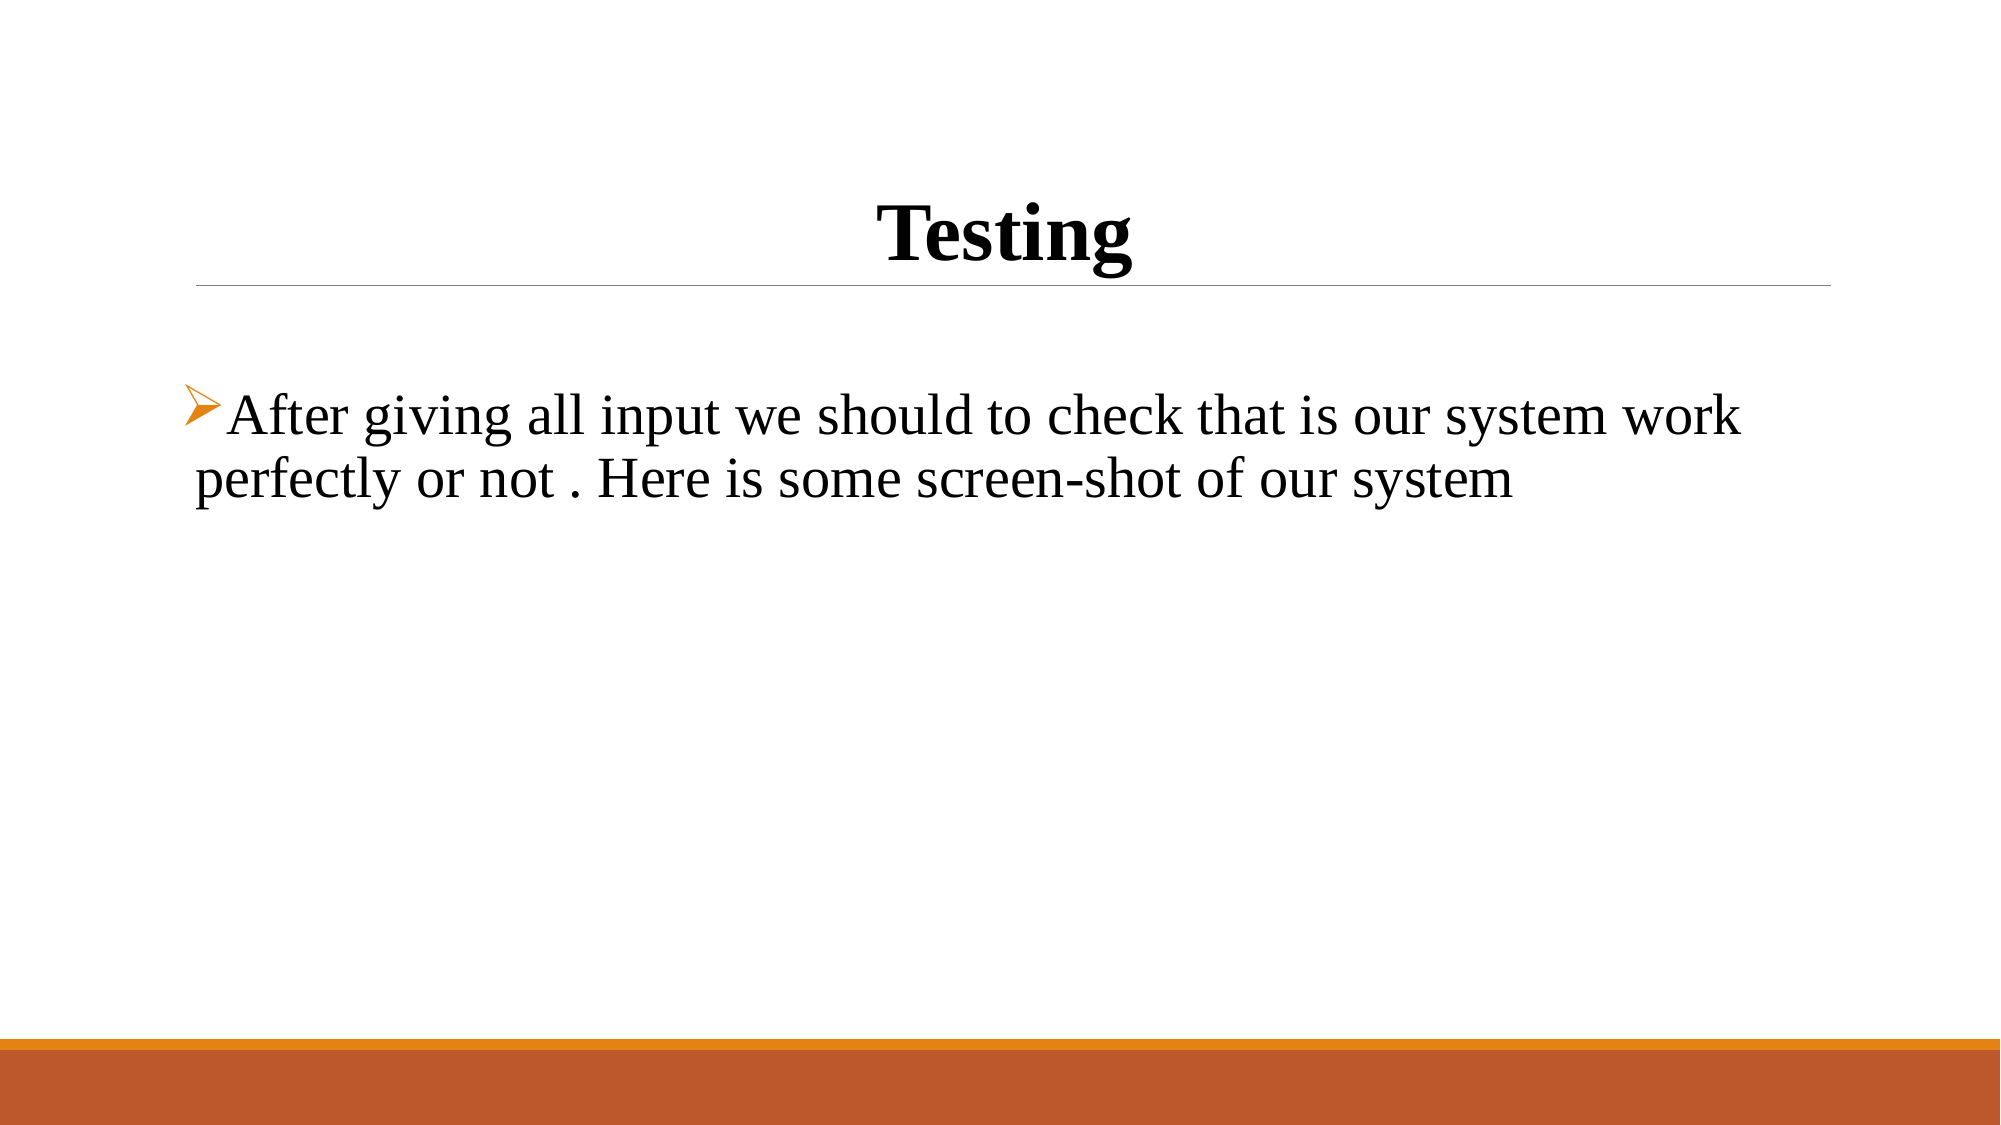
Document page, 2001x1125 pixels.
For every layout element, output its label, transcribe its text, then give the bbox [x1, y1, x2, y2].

list After giving all input we should to check that is our system work perfectly or not . Here is some screen-shot of our system [180, 302, 1830, 963]
title Testing [180, 47, 1830, 285]
